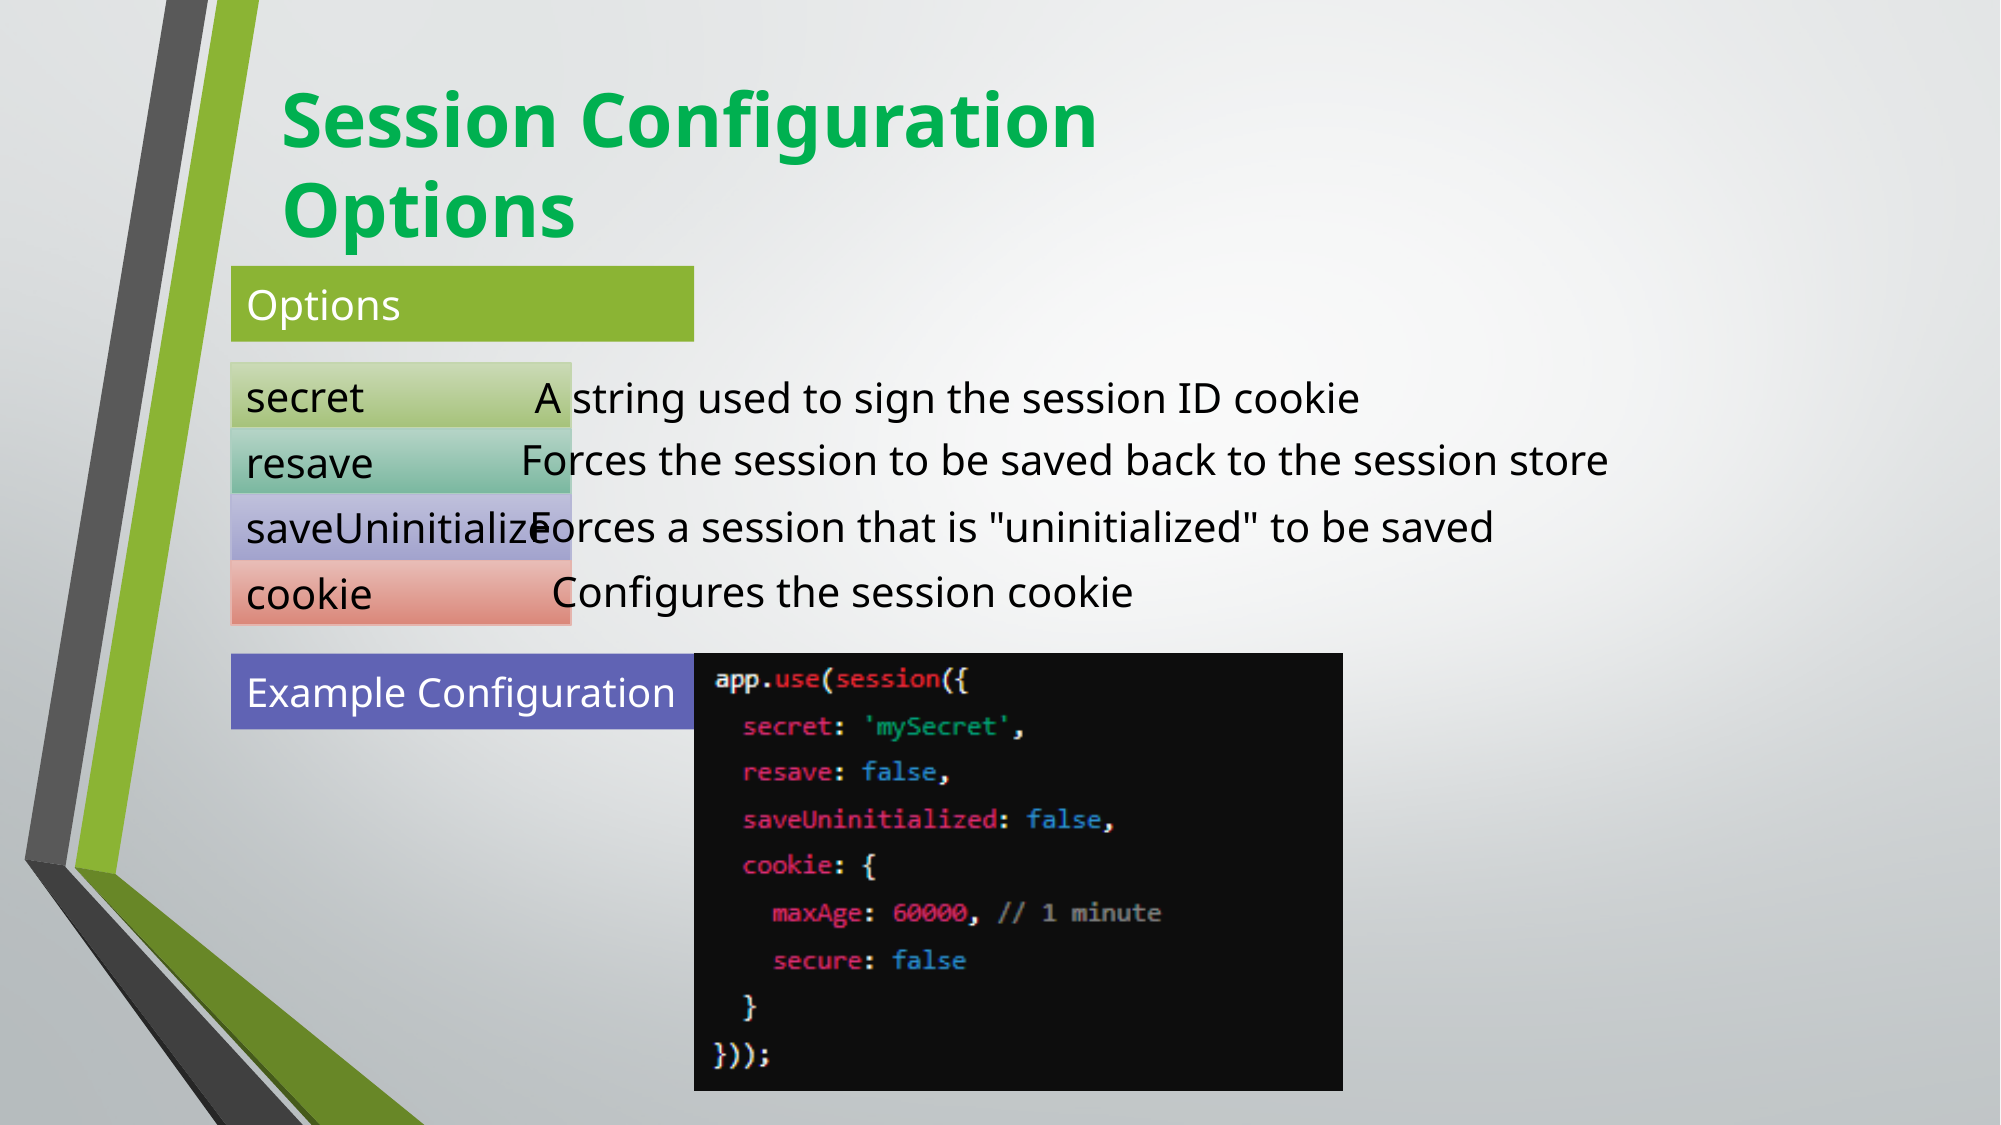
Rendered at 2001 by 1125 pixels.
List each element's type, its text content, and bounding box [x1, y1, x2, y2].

text_box A string used to sign the session ID cookie [519, 364, 1376, 426]
text_box Configures the session cookie [536, 558, 1149, 624]
text_box Forces the session to be saved back to the session store [505, 426, 1625, 491]
text_box Forces a session that is "uninitialized" to be saved [514, 493, 1511, 559]
picture [693, 653, 1344, 1091]
text_box cookie [230, 560, 572, 626]
text_box Options [231, 265, 695, 342]
text_box secret [230, 362, 572, 428]
text_box saveUninitialized [230, 494, 536, 560]
text_box Example Configuration [231, 653, 693, 730]
title Session Configuration Options [266, 115, 1287, 211]
text_box resave [230, 428, 572, 494]
